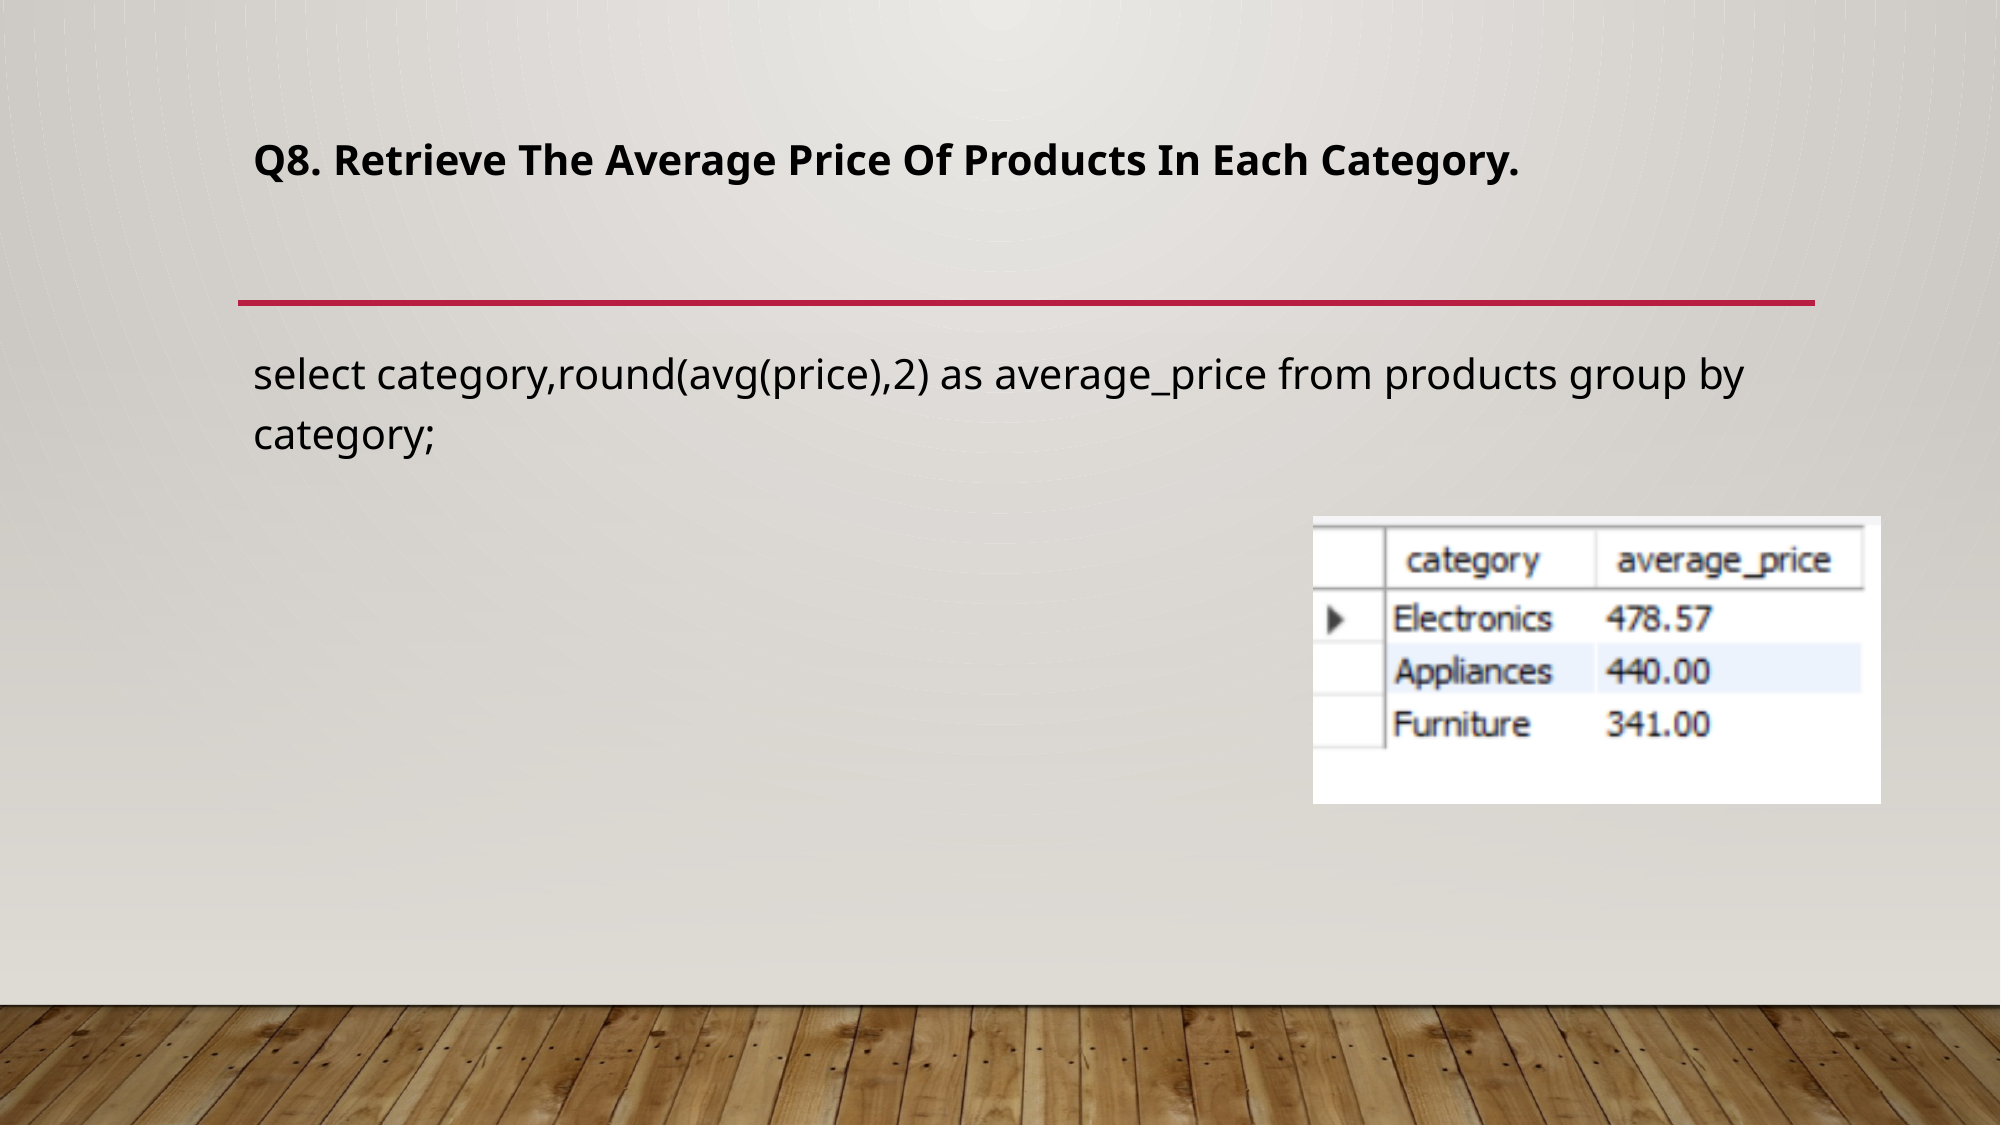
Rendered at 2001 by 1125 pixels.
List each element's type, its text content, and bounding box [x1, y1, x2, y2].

title Q8. Retrieve The Average Price Of Products In Each Category. [238, 131, 1814, 305]
picture [1312, 516, 1881, 805]
list select category,round(avg(price),2) as average_price from products group by category; [238, 330, 1814, 897]
picture [0, 1005, 2000, 1125]
